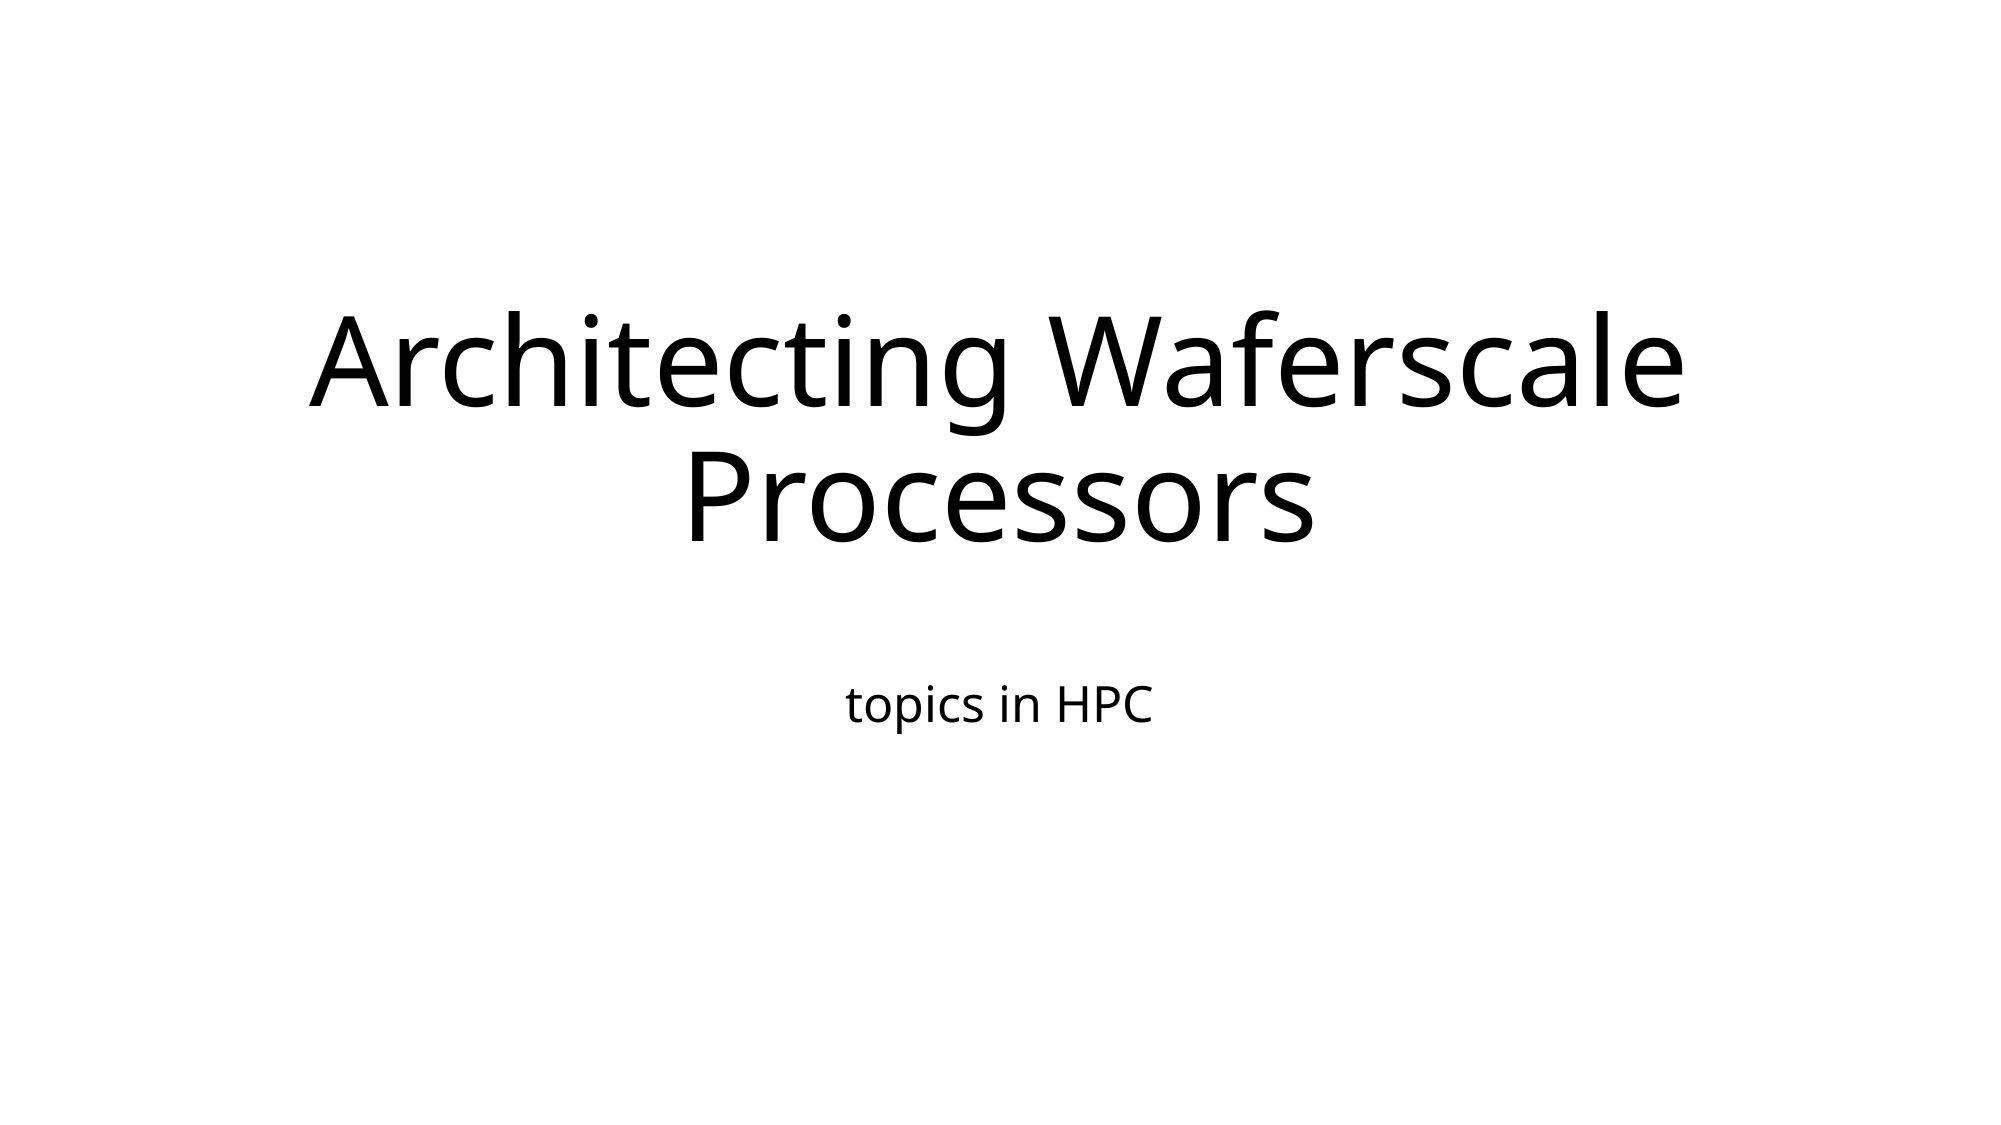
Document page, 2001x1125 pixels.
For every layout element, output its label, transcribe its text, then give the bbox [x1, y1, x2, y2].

title Architecting Waferscale Processors [249, 184, 1750, 576]
subtitle topics in HPC [249, 590, 1750, 863]
